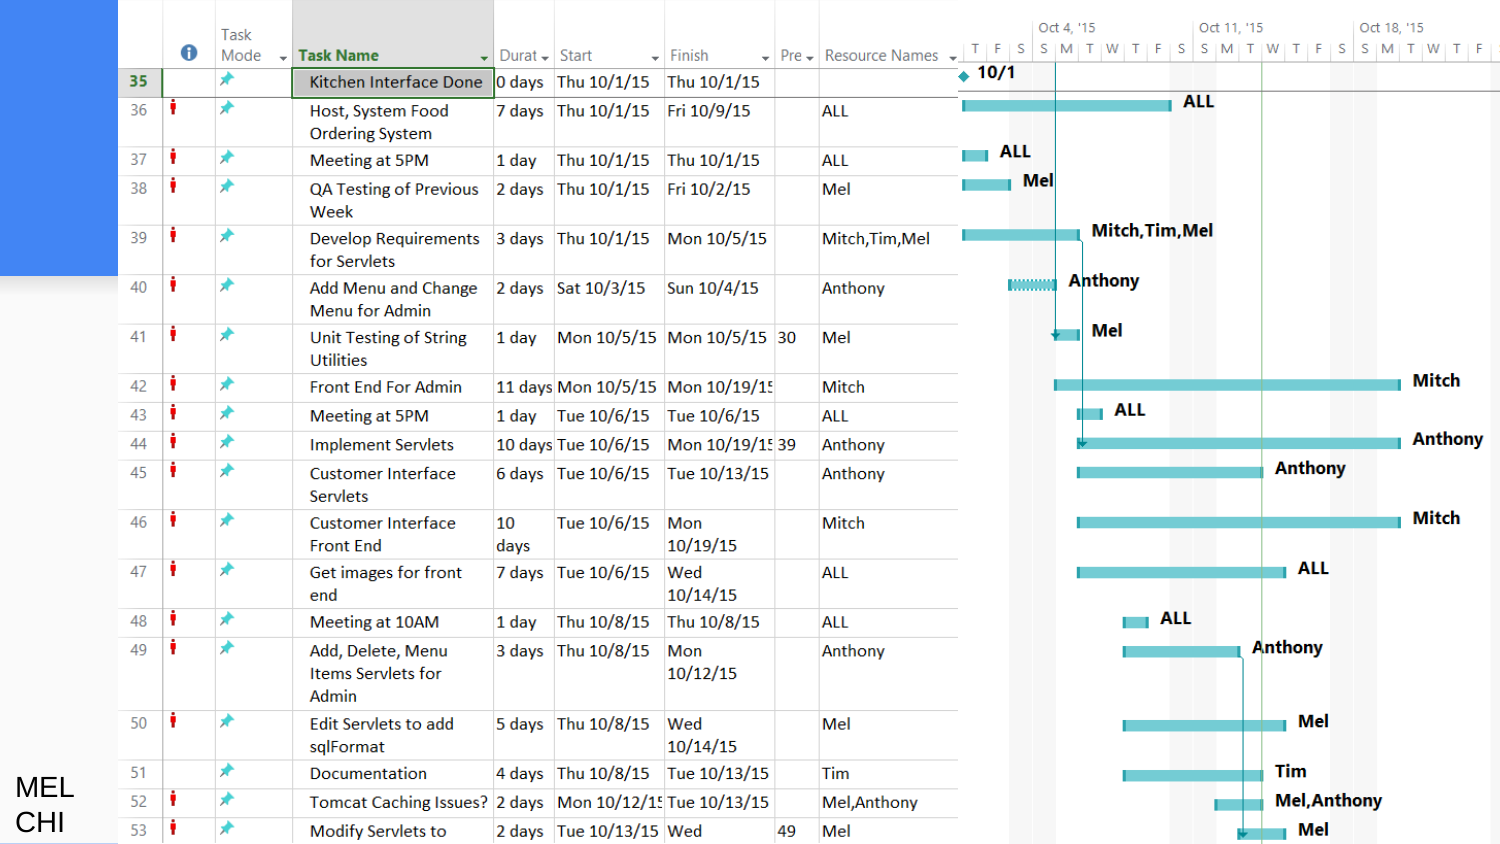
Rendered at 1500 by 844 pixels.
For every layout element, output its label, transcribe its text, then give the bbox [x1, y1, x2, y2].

picture [118, 0, 1500, 844]
text_box MEL CHI [0, 753, 99, 836]
